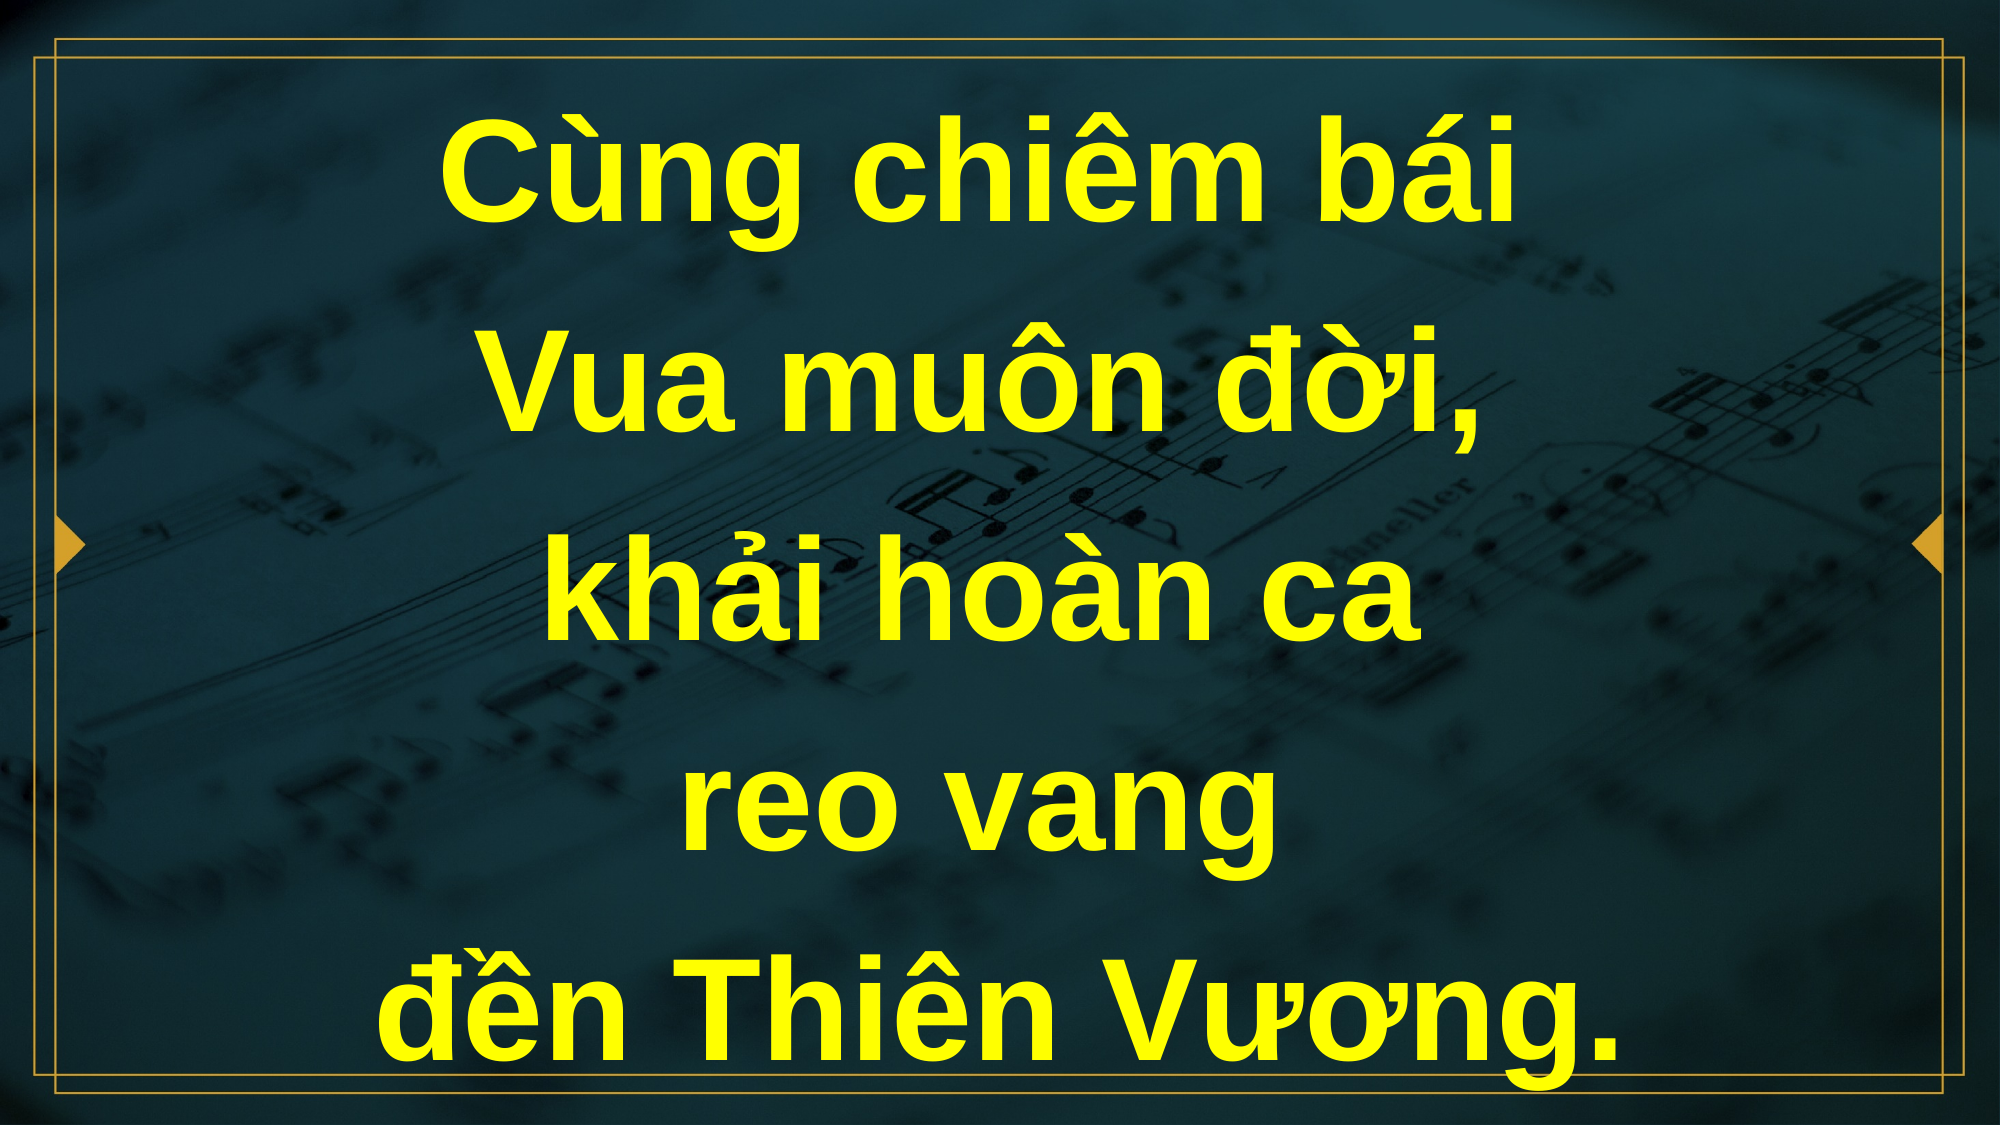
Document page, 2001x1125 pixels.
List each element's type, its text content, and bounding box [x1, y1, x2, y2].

title Cùng chiêm bái Vua muôn đời, khải hoàn ca reo vang đền Thiên Vương. [55, 53, 1945, 1077]
picture [0, 0, 2000, 1125]
